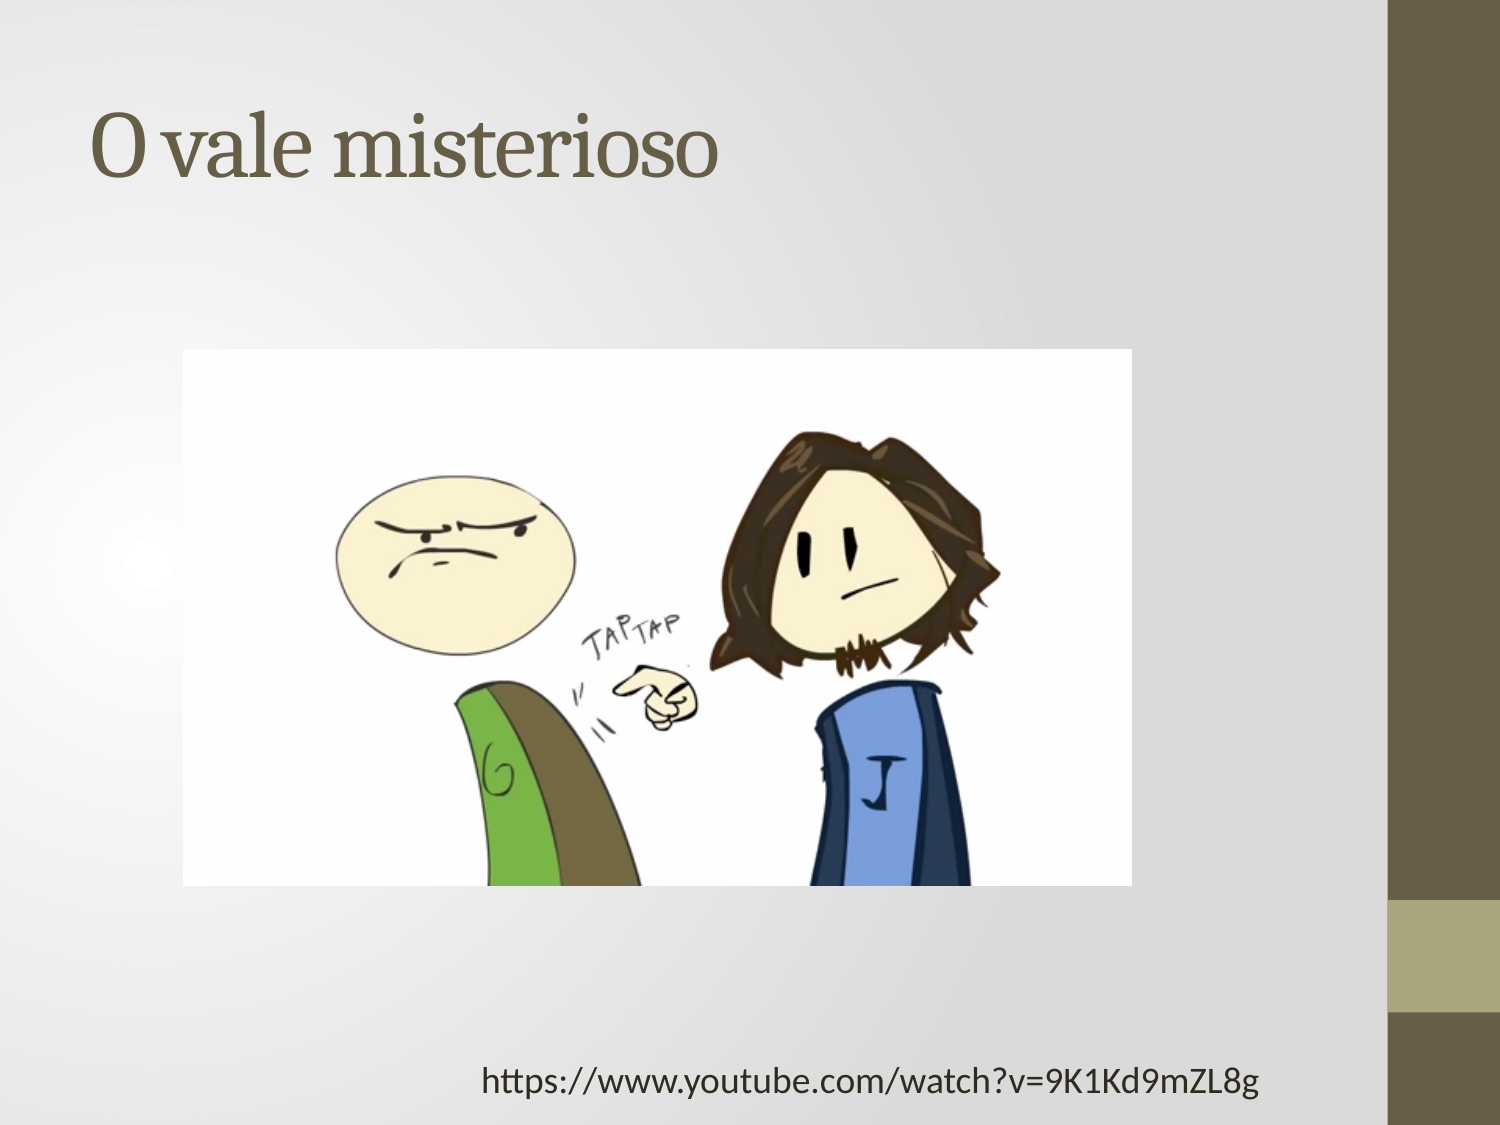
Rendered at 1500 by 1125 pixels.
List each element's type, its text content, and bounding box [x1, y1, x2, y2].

picture [182, 349, 1133, 887]
text_box https://www.youtube.com/watch?v=9K1Kd9mZL8g [466, 1048, 1329, 1108]
title O vale misterioso [75, 45, 1325, 233]
